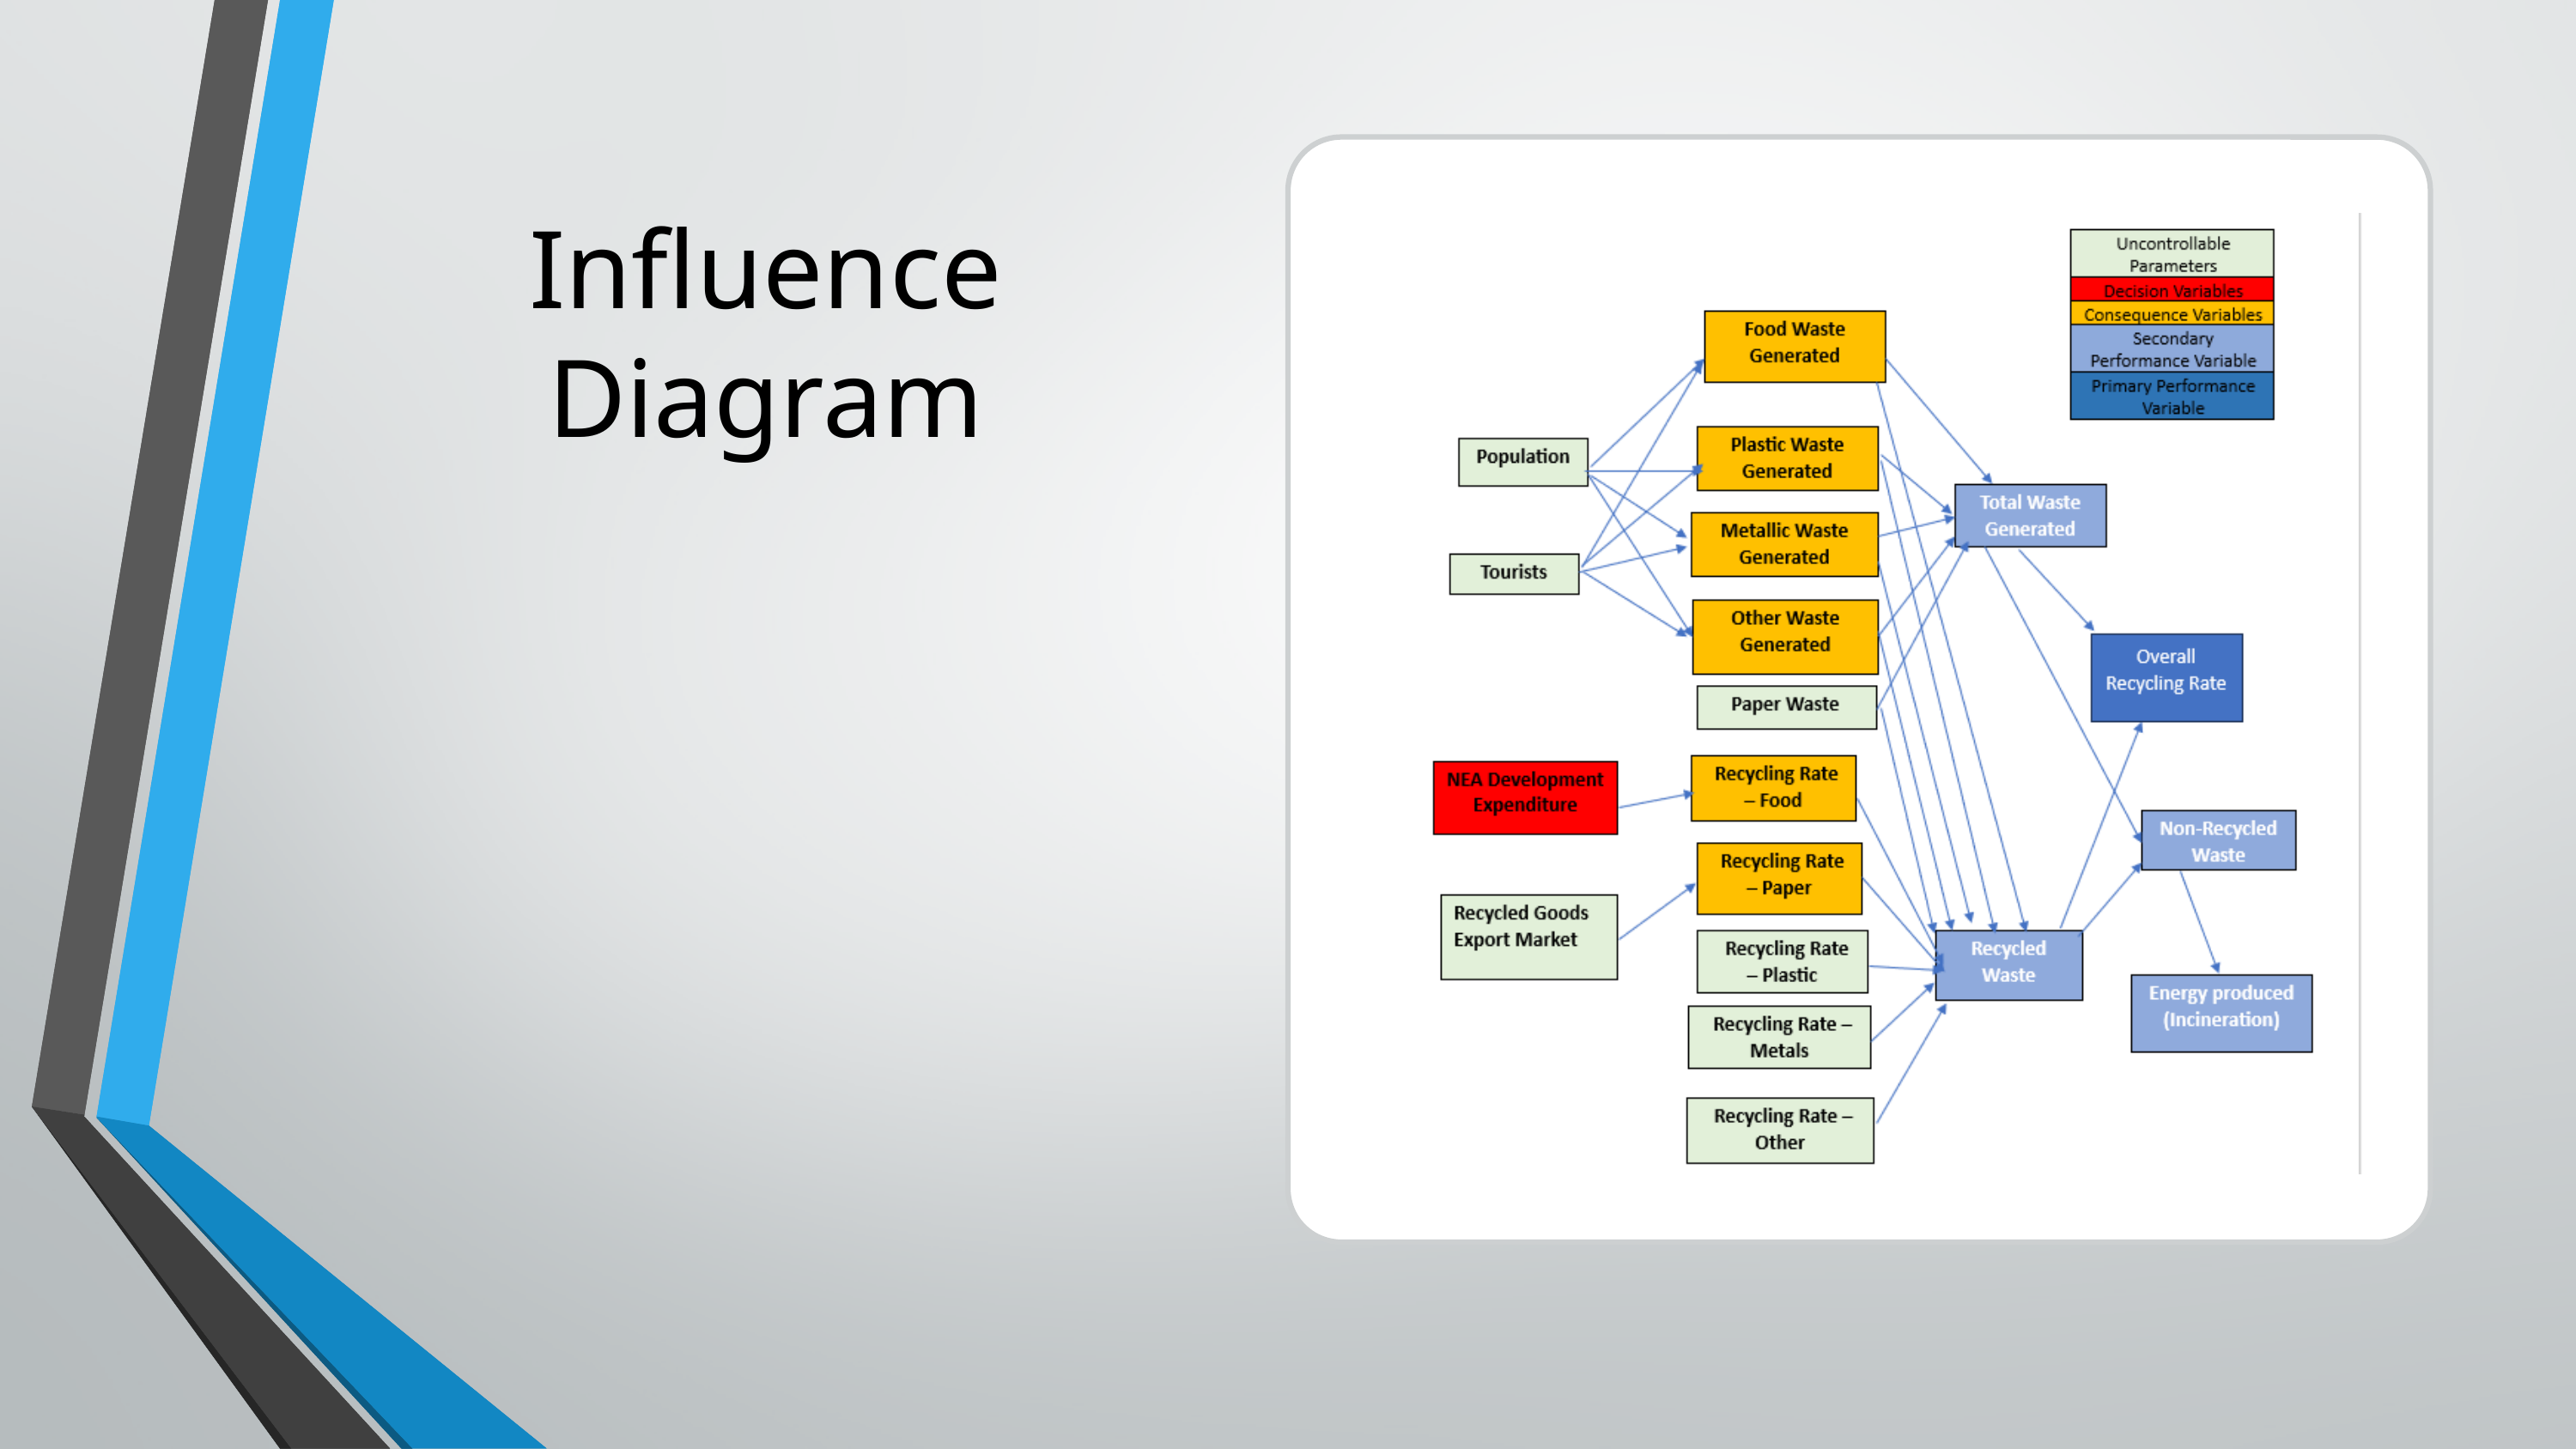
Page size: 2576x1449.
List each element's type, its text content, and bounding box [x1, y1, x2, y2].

picture [1359, 213, 2362, 1174]
text_box [1286, 136, 2432, 1244]
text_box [31, 0, 547, 1449]
title Influence Diagram [547, 144, 1218, 515]
